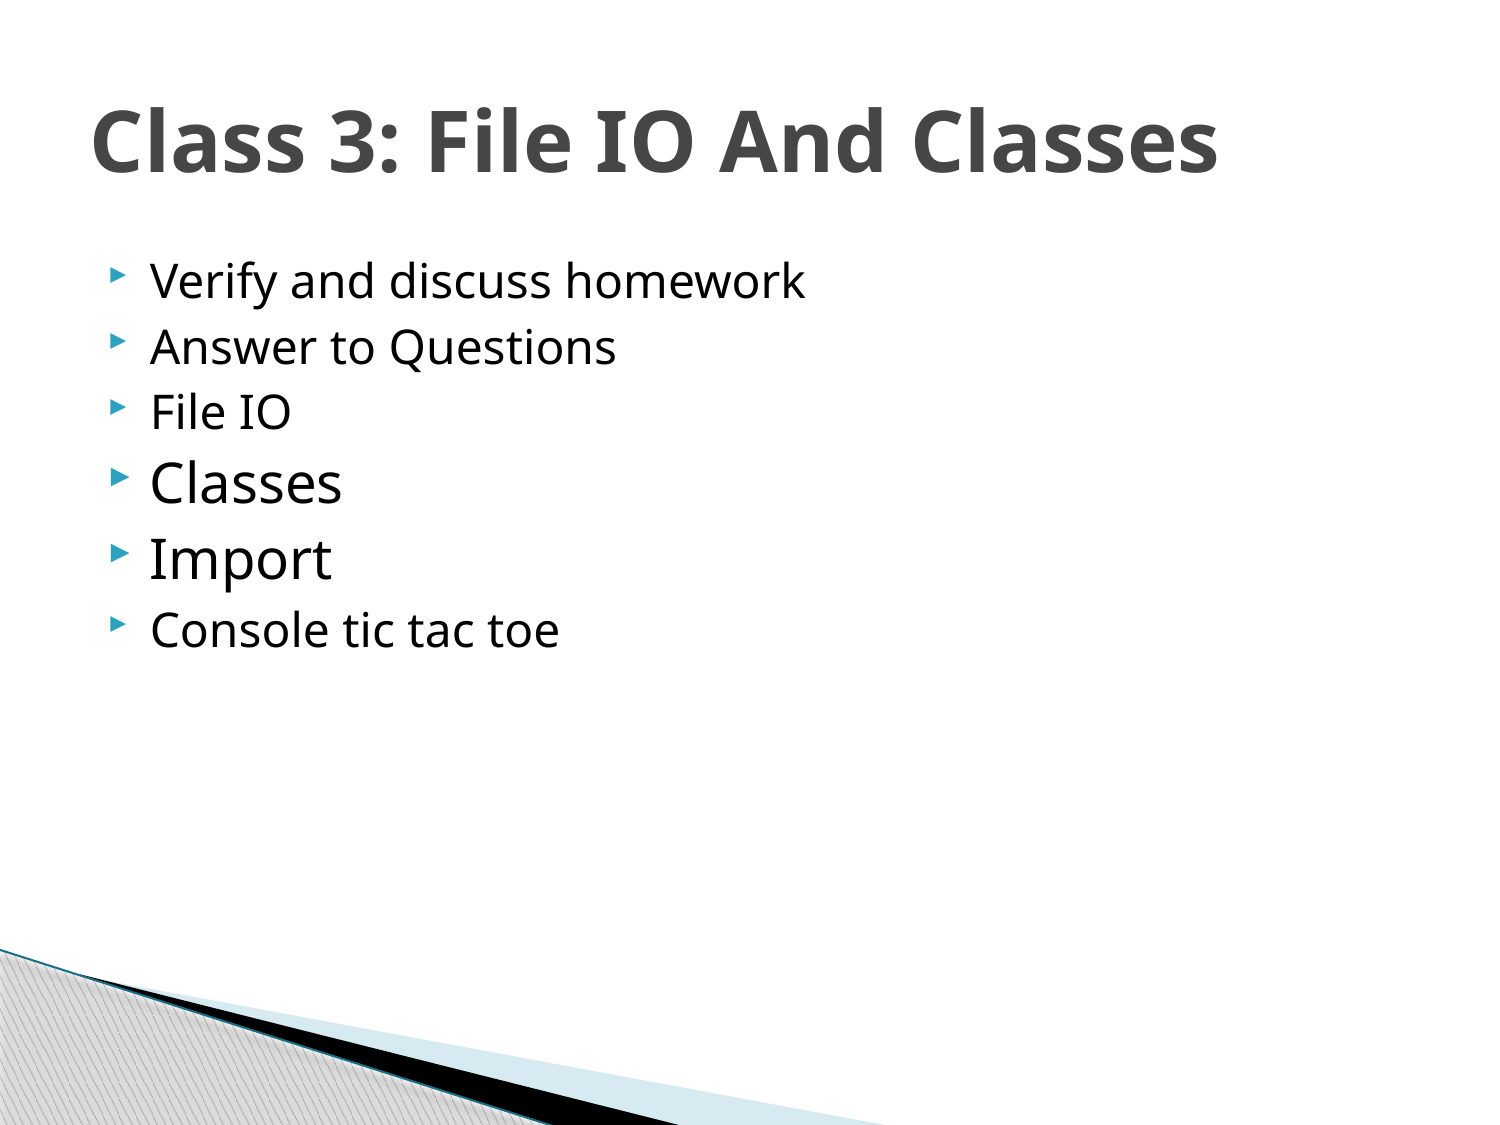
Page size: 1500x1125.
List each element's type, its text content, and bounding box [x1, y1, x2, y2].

list Verify and discuss homework Answer to Questions File IO Classes Import Console tic tac toe [75, 243, 1425, 986]
title Class 3: File IO And Classes [75, 45, 1425, 233]
